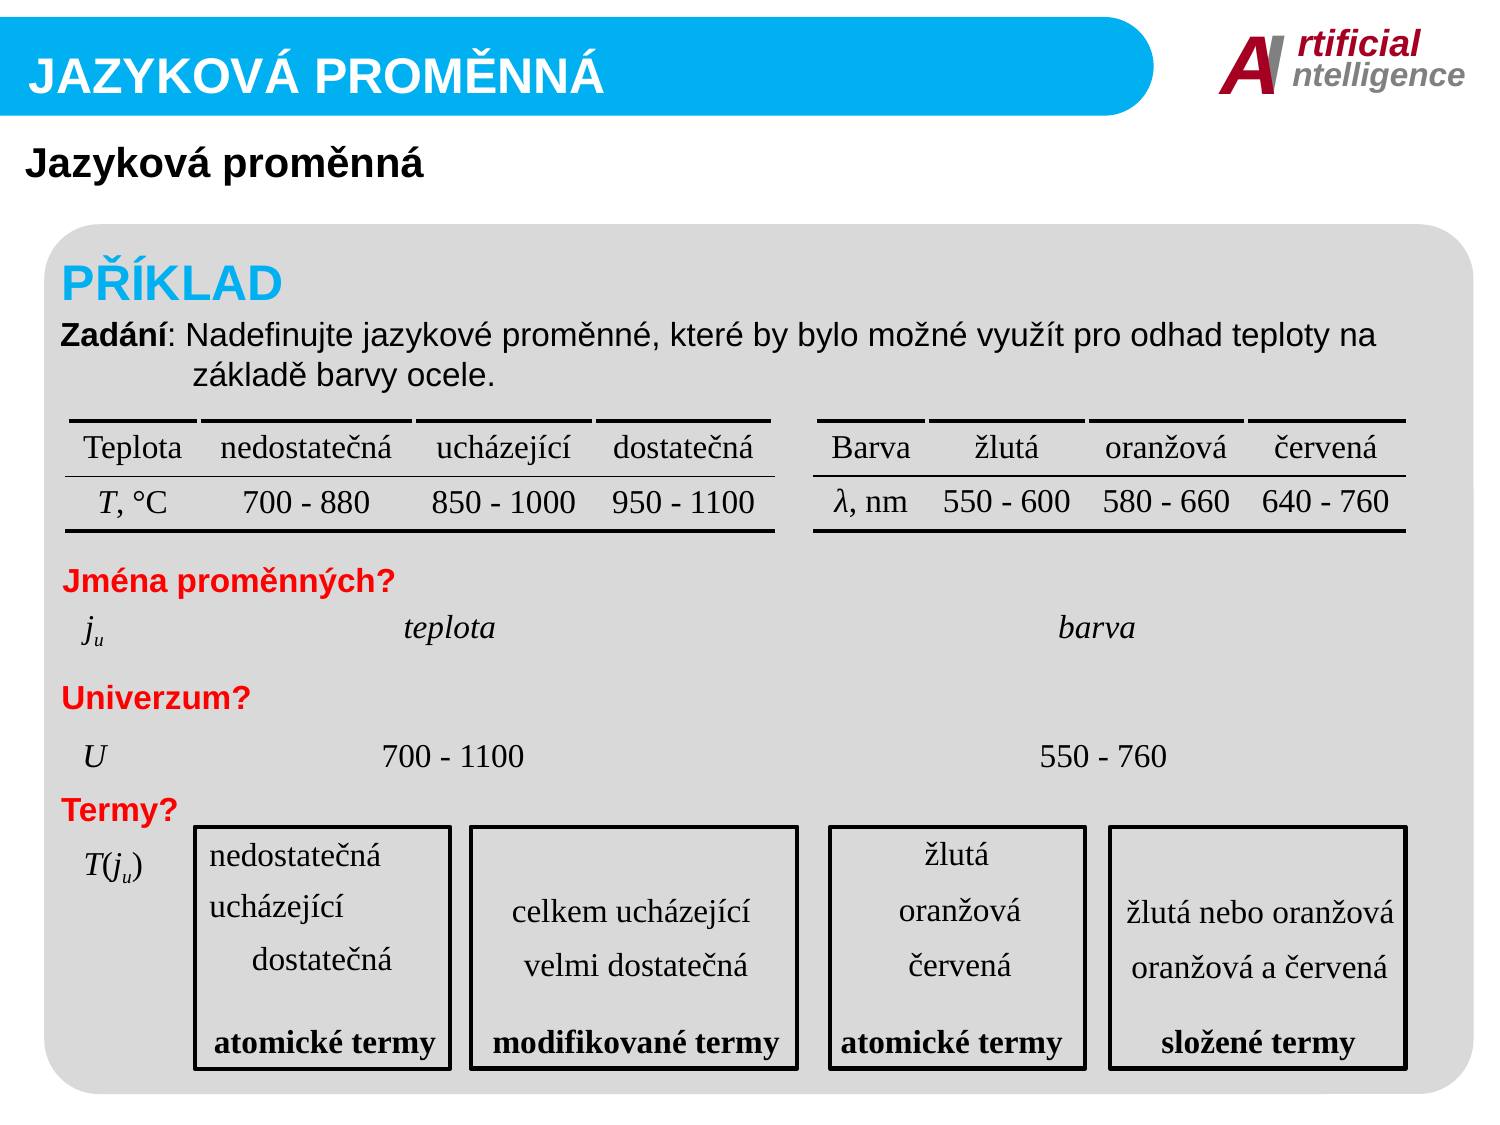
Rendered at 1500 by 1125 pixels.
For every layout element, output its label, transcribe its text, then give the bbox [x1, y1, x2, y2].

table_header žlutá [929, 423, 1085, 475]
text_box atomické termy [825, 1012, 830, 1068]
text_box Zadání: Nadefinujte jazykové proměnné, které by bylo možné využít pro odhad teploty na základě barvy ocele. [45, 305, 1435, 401]
text_box Univerzum? [46, 668, 267, 724]
table_cell λ, nm [817, 477, 925, 529]
text_box [44, 224, 1474, 1095]
table_cell 850 - 1000 [416, 477, 592, 529]
text_box Jména proměnných? [47, 551, 412, 607]
table_header dostatečná [596, 423, 771, 476]
table_header červená [1248, 423, 1406, 475]
text_box [1110, 826, 1406, 1069]
table_header ucházející [416, 423, 592, 476]
table_cell 950 - 1100 [596, 477, 771, 529]
text_box barva [1043, 597, 1152, 653]
table_header Barva [817, 423, 925, 475]
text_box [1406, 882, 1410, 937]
table_header Teplota [69, 423, 197, 476]
text_box 550 - 760 [1024, 726, 1183, 782]
text_box ju [70, 597, 119, 659]
text_box 700 - 1100 [366, 726, 540, 782]
table_cell T, °C [69, 477, 197, 529]
text_box [194, 826, 451, 1069]
table_cell 640 - 760 [1248, 477, 1406, 529]
text_box Jazyková proměnná [10, 128, 890, 193]
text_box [1219, 10, 1483, 113]
table_cell 700 - 880 [201, 477, 412, 529]
text_box teplota [388, 597, 512, 653]
table_cell 580 - 660 [1089, 477, 1244, 529]
table_header oranžová [1089, 423, 1244, 475]
table_cell 550 - 600 [929, 477, 1085, 529]
text_box Jazyková proměnná [13, 36, 621, 111]
text_box U [67, 726, 122, 780]
text_box PŘÍKLAD [47, 243, 313, 305]
text_box [830, 826, 1086, 1069]
text_box [0, 19, 1152, 114]
text_box Termy? [46, 780, 194, 836]
table_header nedostatečná [201, 423, 412, 476]
text_box [470, 826, 798, 1069]
text_box T(ju) [68, 834, 158, 895]
